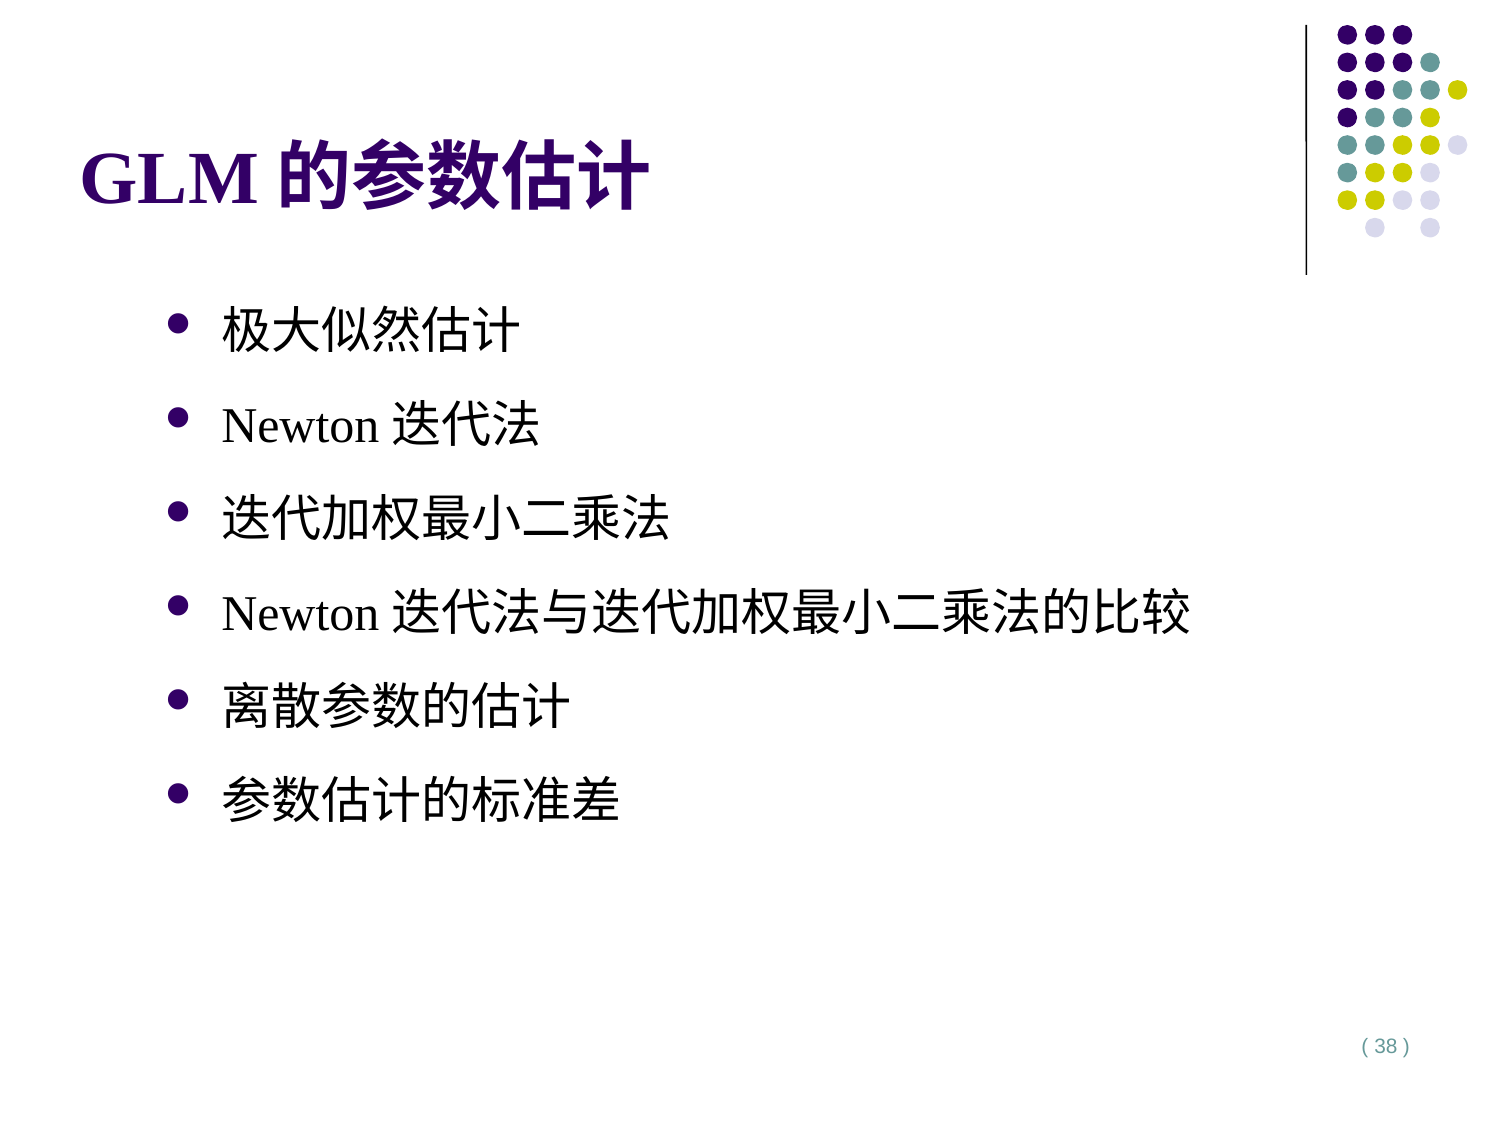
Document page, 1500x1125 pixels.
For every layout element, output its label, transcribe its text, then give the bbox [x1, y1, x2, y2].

slide_number ( 38 ) [1074, 1025, 1425, 1100]
list 极大似然估计 Newton迭代法 迭代加权最小二乘法 Newton迭代法与迭代加权最小二乘法的比较 离散参数的估计 参数估计的标准差 [150, 267, 1500, 980]
title GLM的参数估计 [64, 113, 1303, 227]
